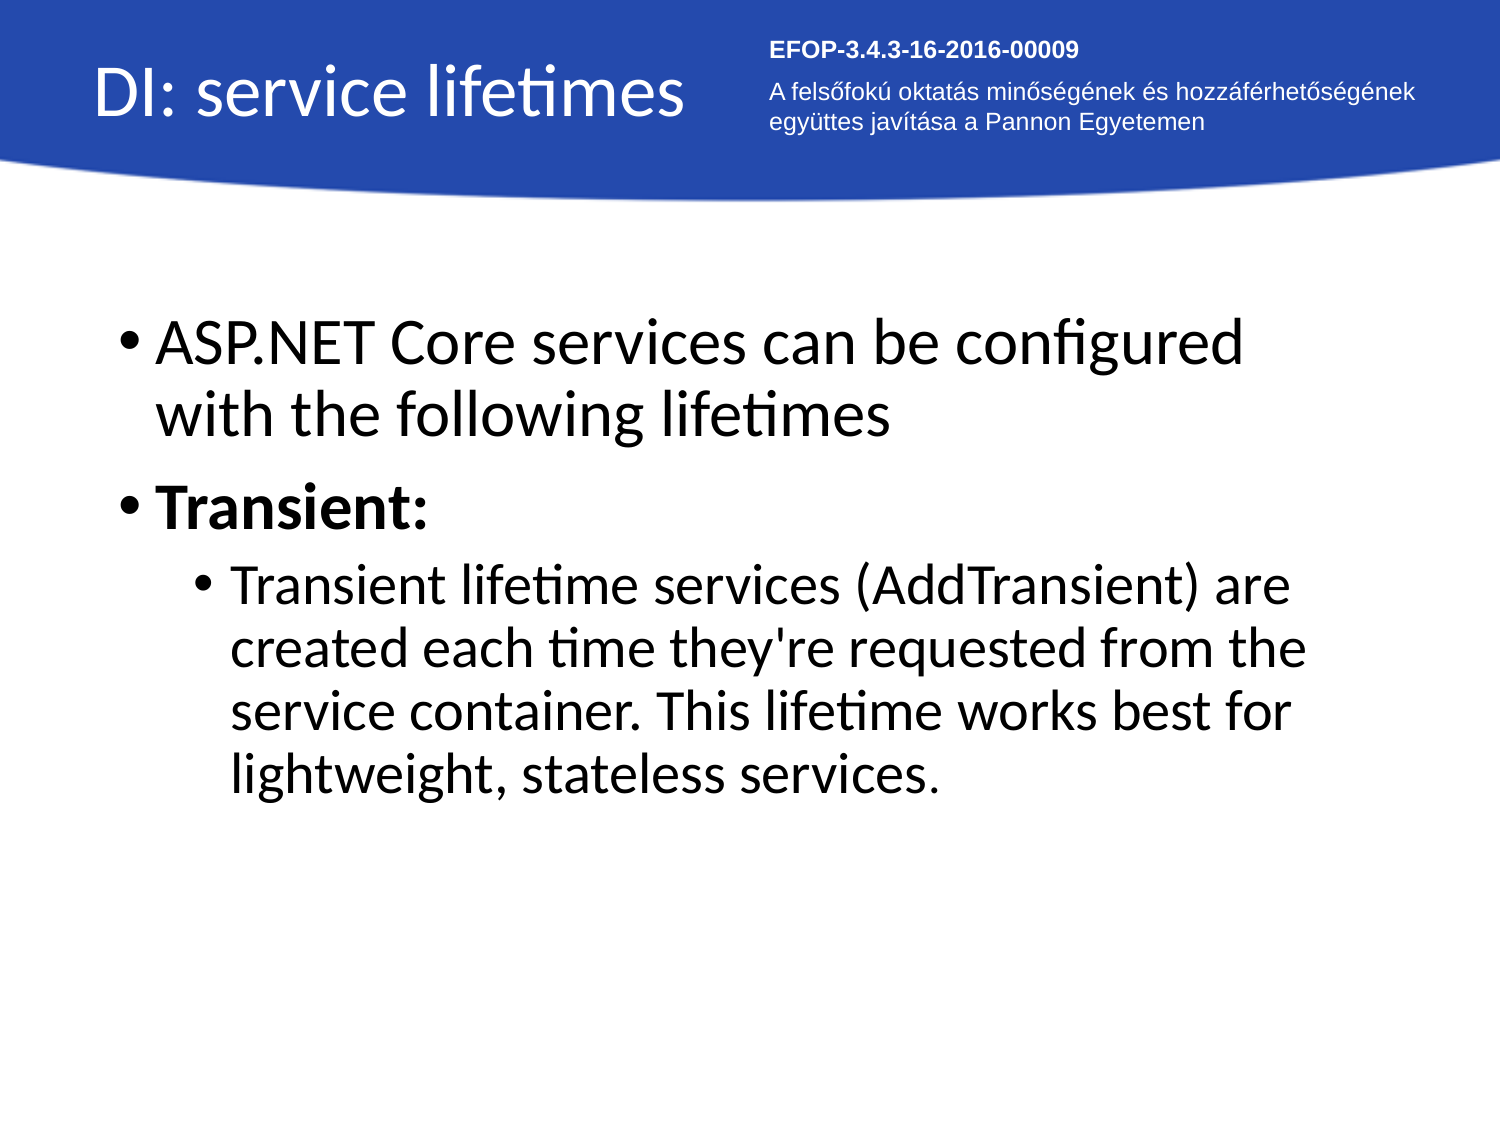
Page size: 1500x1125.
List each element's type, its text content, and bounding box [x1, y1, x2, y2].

text_box EFOP-3.4.3-16-2016-00009 A felsőfokú oktatás minőségének és hozzáférhetőségének együttes javítása a Pannon Egyetemen [754, 25, 1465, 143]
picture [0, 0, 1500, 1125]
list ASP.NET Core services can be configured with the following lifetimes Transient: Transient lifetime services (AddTransient) are created each time they're requested from the service container. This lifetime works best for lightweight, stateless services. [103, 299, 1397, 1014]
text_box DI: service lifetimes [41, 0, 739, 173]
